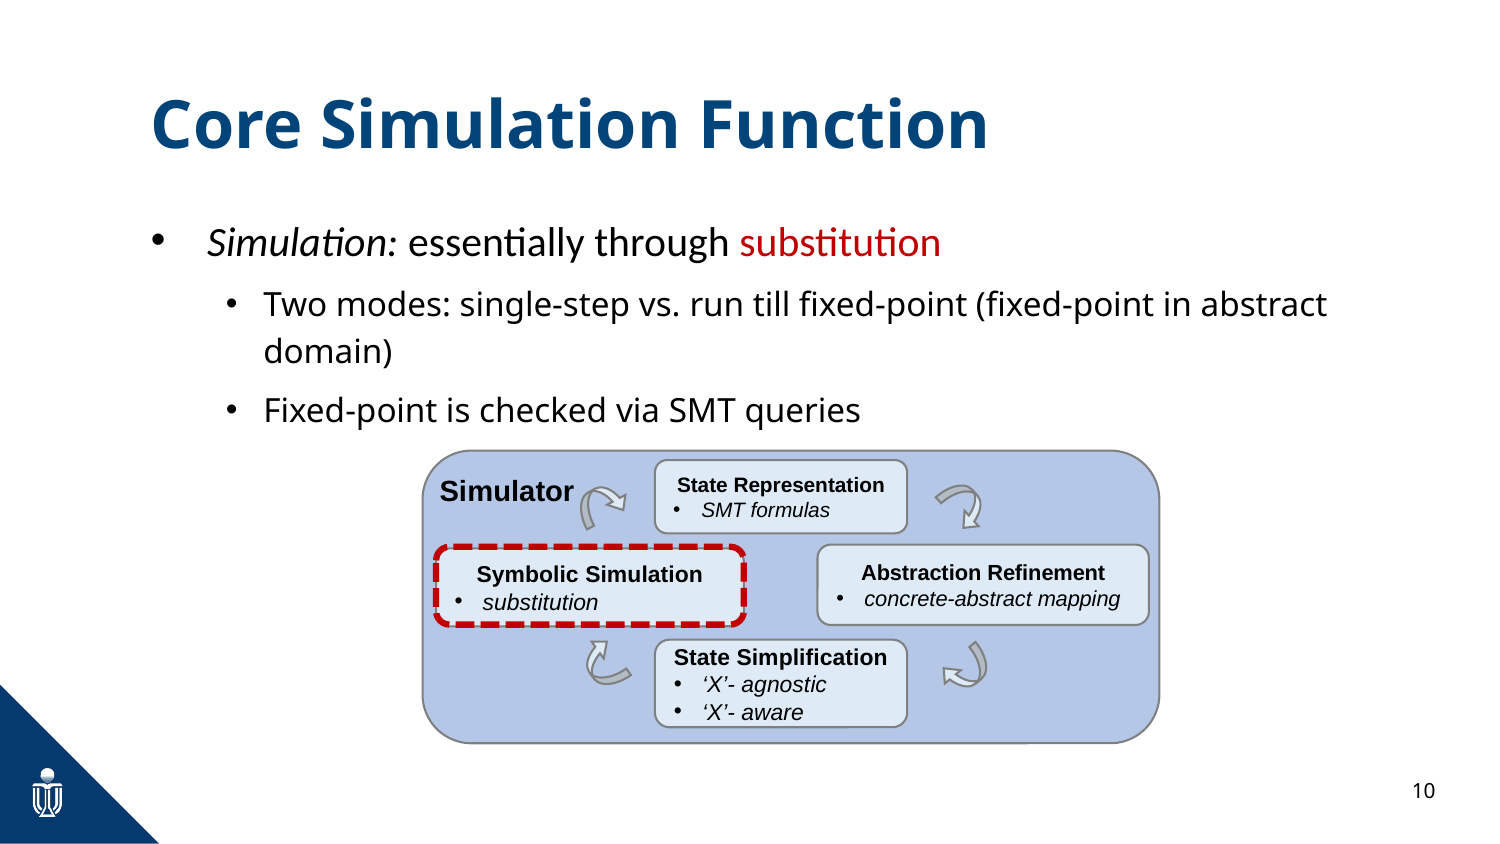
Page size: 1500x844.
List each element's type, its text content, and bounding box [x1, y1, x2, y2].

list Simulation: essentially through substitution Two modes: single-step vs. run till fixed-point (fixed-point in abstract domain) Fixed-point is checked via SMT queries [135, 196, 1425, 702]
text_box [934, 484, 982, 529]
text_box [435, 545, 745, 626]
text_box Simulator [416, 465, 598, 515]
text_box [421, 449, 1161, 745]
text_box [586, 640, 633, 686]
text_box Abstraction Refinement concrete-abstract mapping [816, 543, 1150, 627]
text_box State Simplification ‘X’- agnostic ‘X’- aware [653, 638, 909, 729]
text_box [580, 486, 627, 531]
title Core Simulation Function [135, 79, 1425, 175]
text_box State Representation SMT formulas [653, 459, 909, 535]
slide_number 10 [1100, 770, 1450, 816]
text_box [942, 640, 988, 688]
